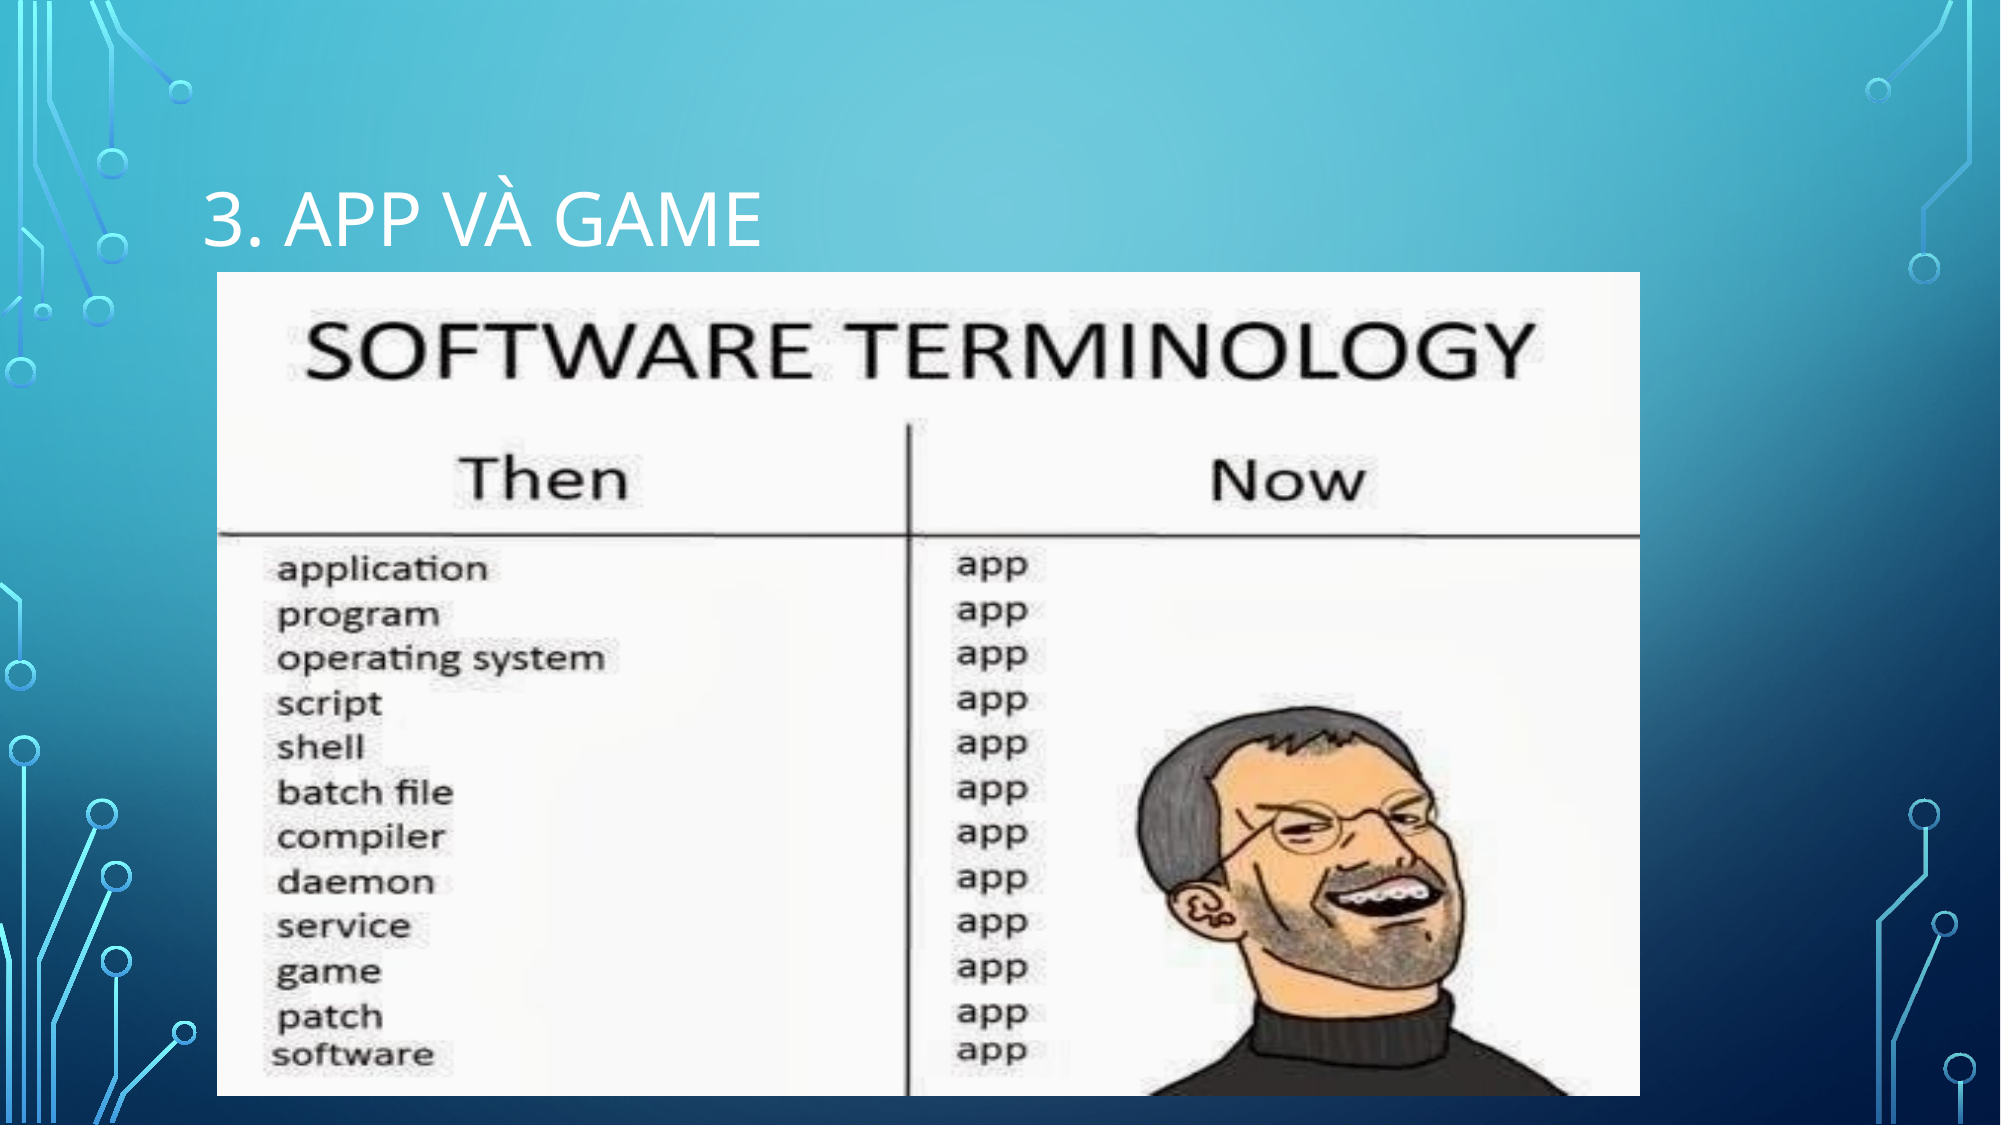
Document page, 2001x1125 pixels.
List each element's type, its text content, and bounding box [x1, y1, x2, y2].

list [217, 272, 1641, 1097]
title 3. APP và Game [187, 101, 1813, 344]
